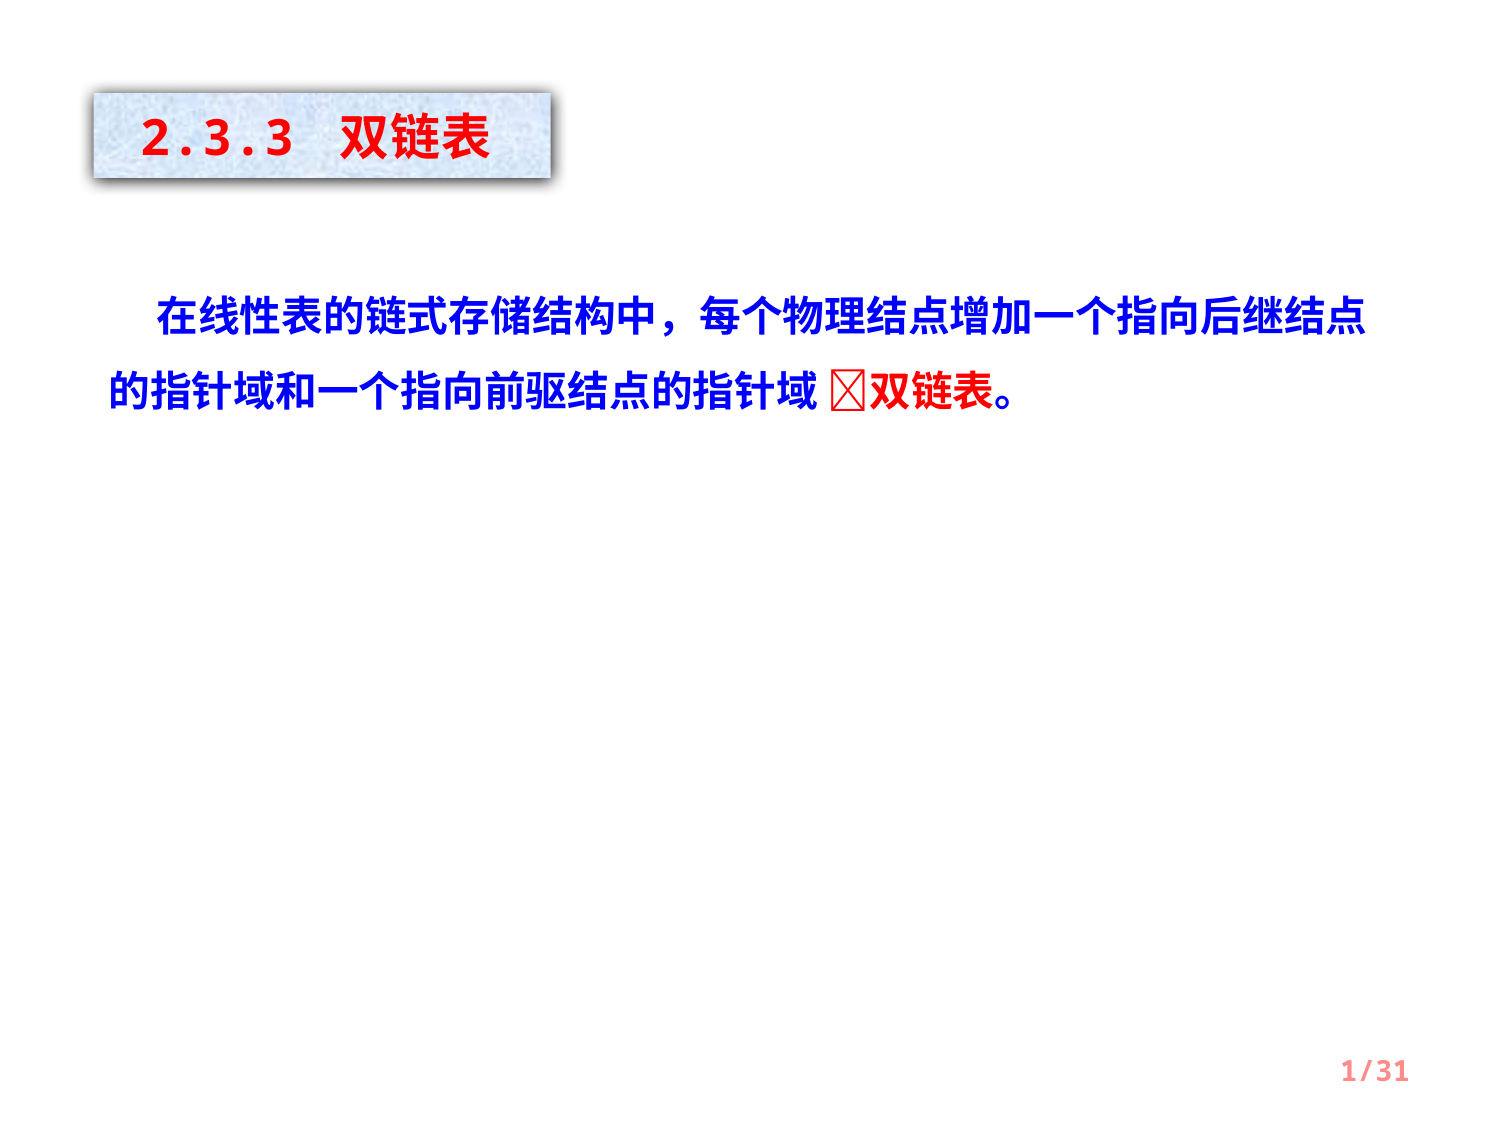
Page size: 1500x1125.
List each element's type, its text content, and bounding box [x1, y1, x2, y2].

text_box 2.3.3 双链表 [93, 93, 551, 178]
text_box 在线性表的链式存储结构中，每个物理结点增加一个指向后继结点的指针域和一个指向前驱结点的指针域 双链表。 [93, 257, 1383, 423]
slide_number 1/31 [1074, 1042, 1425, 1103]
